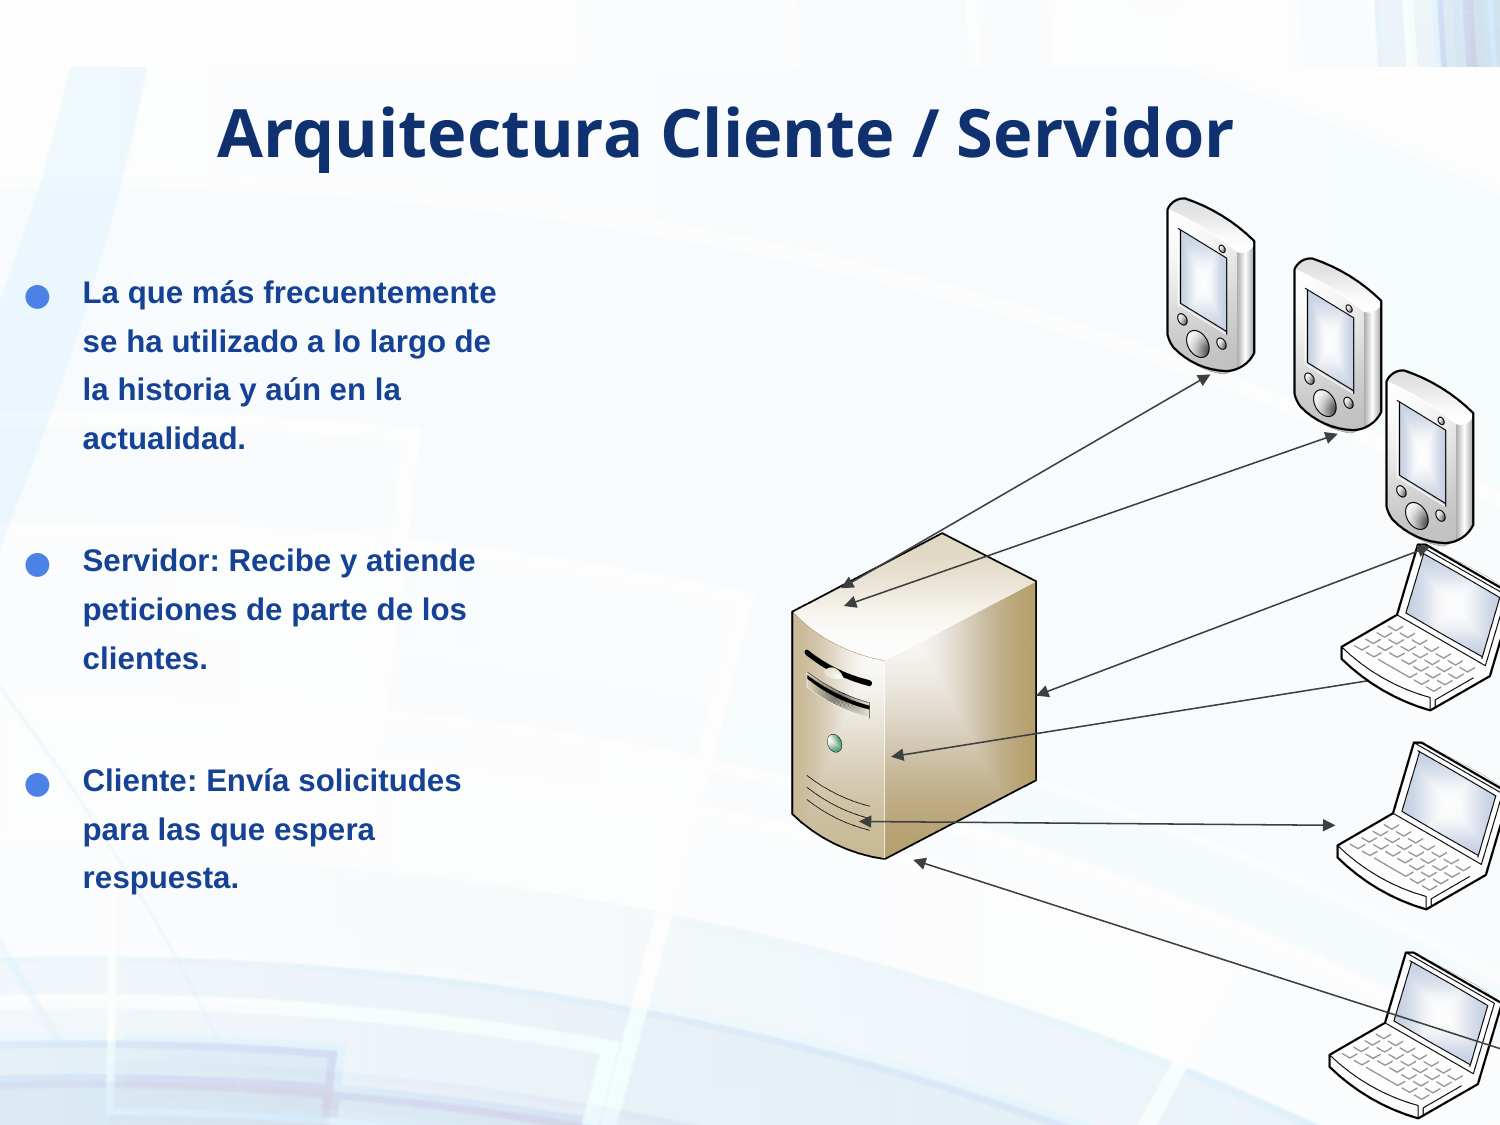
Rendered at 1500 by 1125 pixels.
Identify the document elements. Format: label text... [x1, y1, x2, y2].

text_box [1035, 546, 1431, 696]
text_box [840, 374, 1211, 435]
text_box La que más frecuentemente se ha utilizado a lo largo de la historia y aún en la actualidad. Servidor: Recibe y atiende peticiones de parte de los clientes. Cliente: Envía solicitudes para las que espera respuesta. [9, 253, 536, 1081]
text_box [843, 433, 1338, 607]
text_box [890, 677, 1386, 757]
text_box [858, 821, 1336, 826]
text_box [912, 859, 1500, 1054]
title Arquitectura Cliente / Servidor [93, 78, 1360, 180]
picture [0, 0, 1500, 1125]
